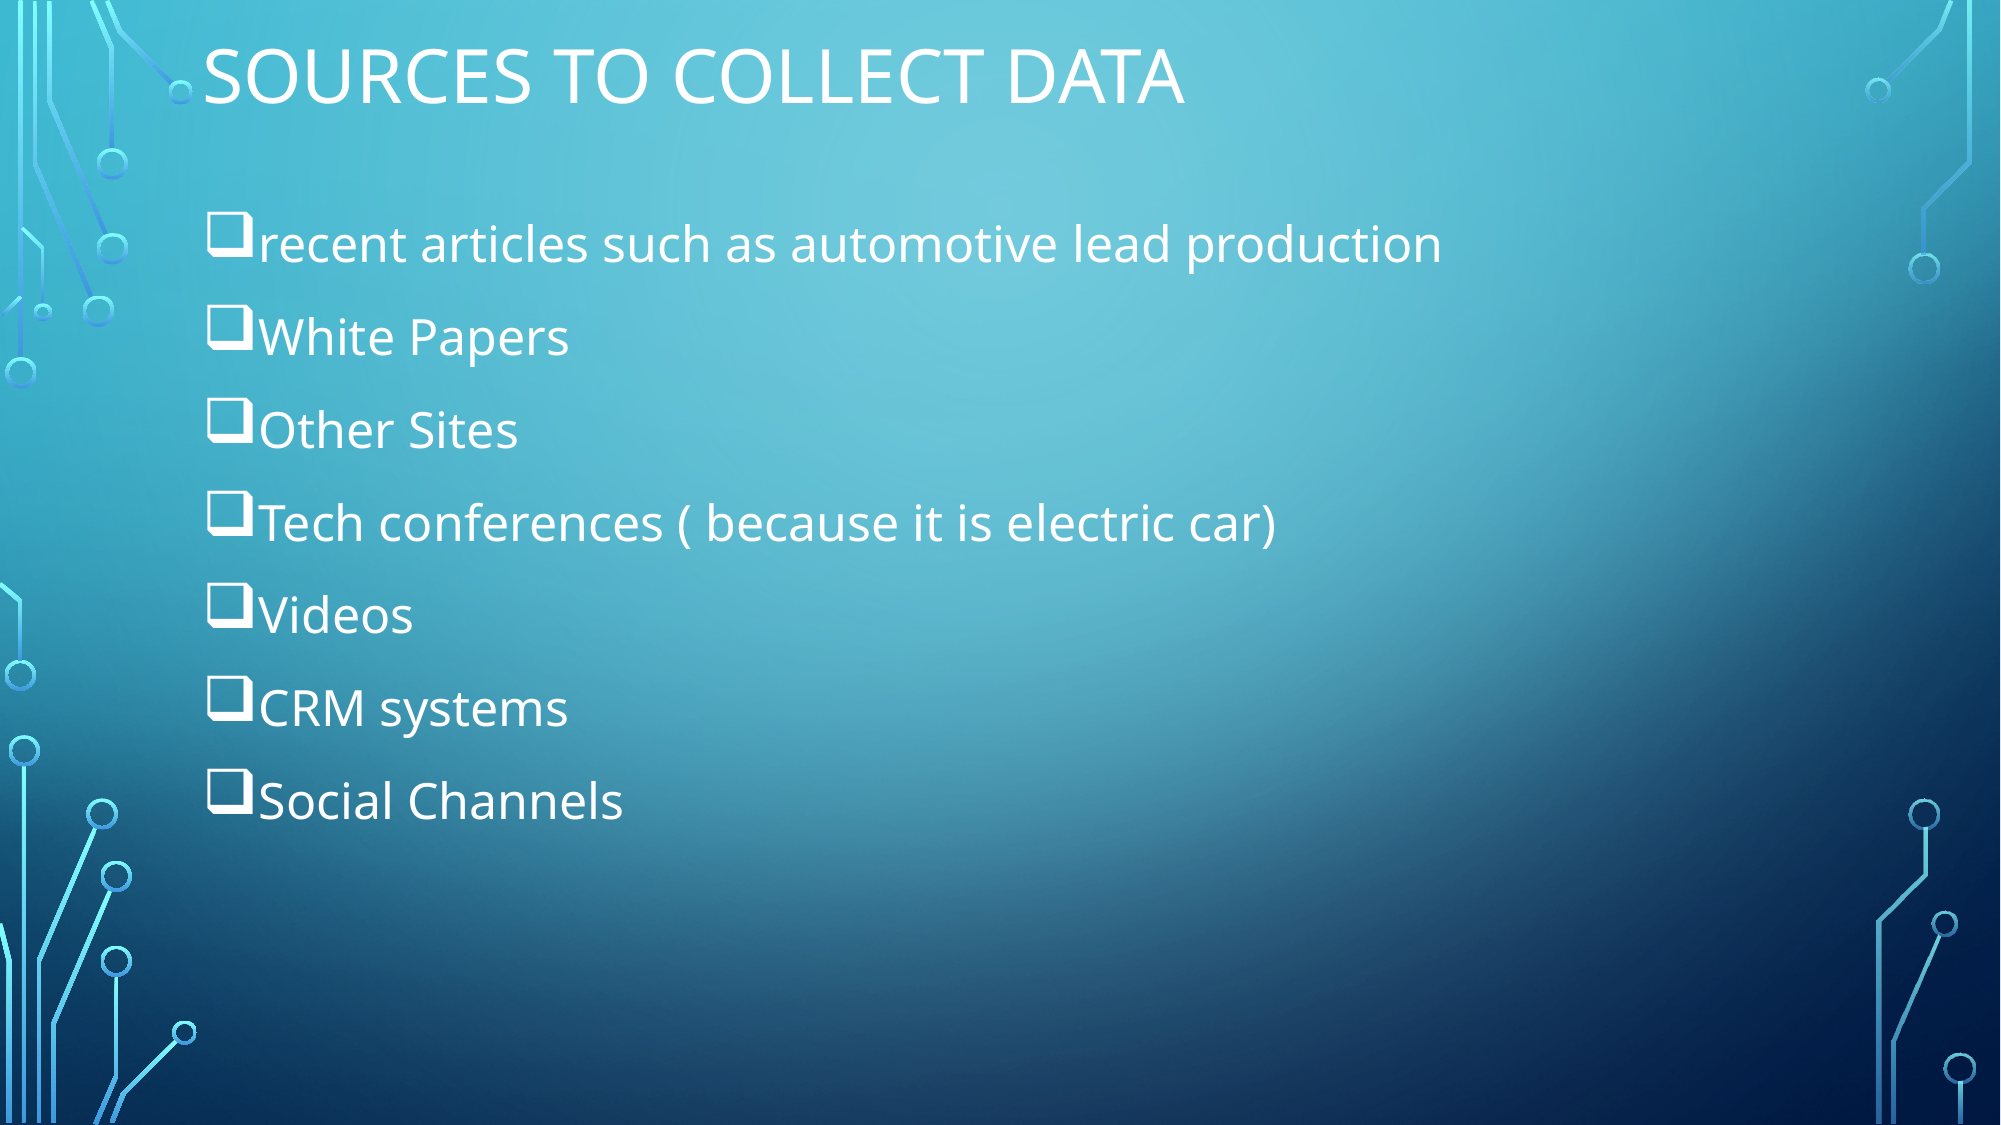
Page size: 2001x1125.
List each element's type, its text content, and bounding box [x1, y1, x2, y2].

title Sources to collect data [187, 20, 1813, 138]
list recent articles such as automotive lead production White Papers Other Sites Tech conferences ( because it is electric car) Videos CRM systems Social Channels [187, 193, 1813, 1017]
